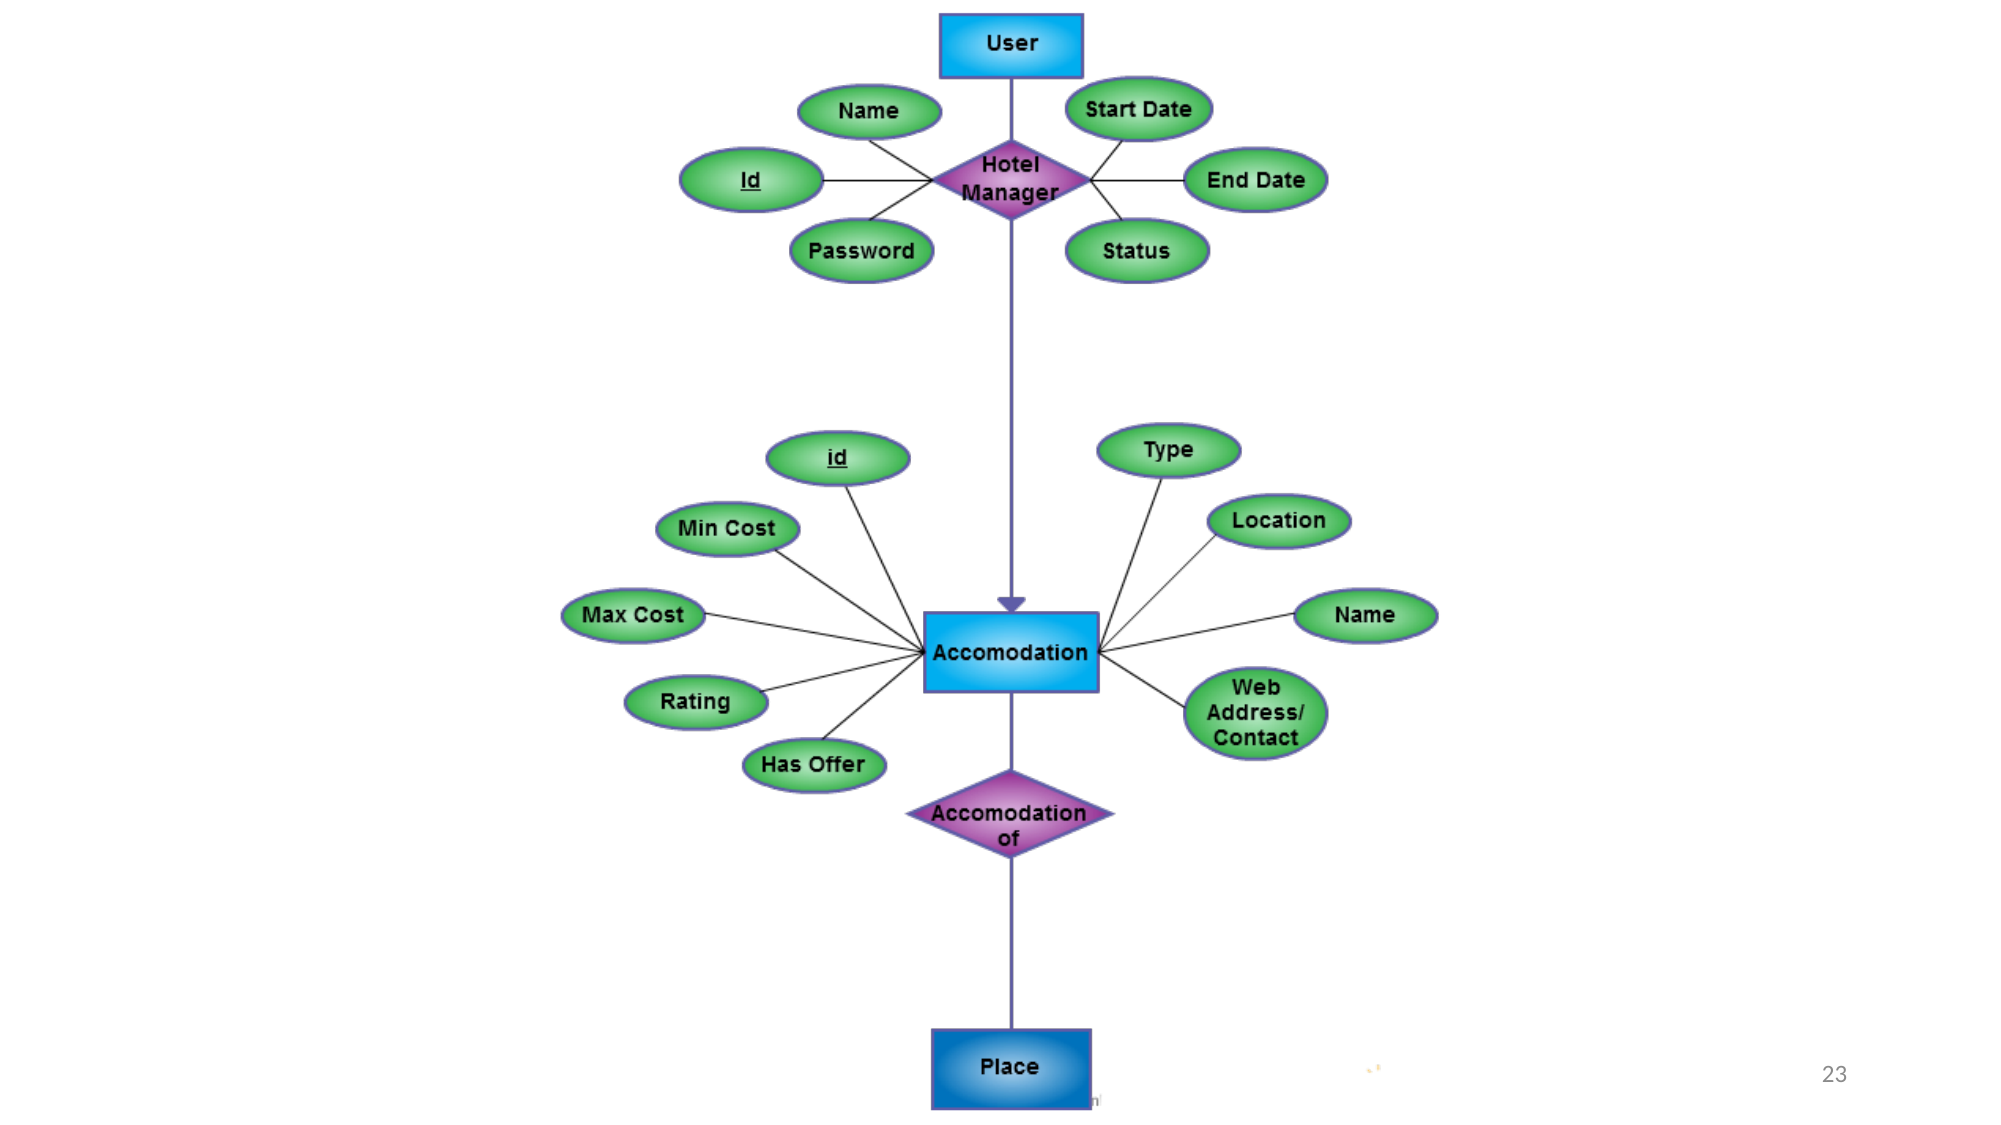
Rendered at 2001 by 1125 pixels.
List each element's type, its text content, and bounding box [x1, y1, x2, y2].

picture [547, 0, 1453, 1125]
slide_number 23 [1453, 1042, 1863, 1103]
